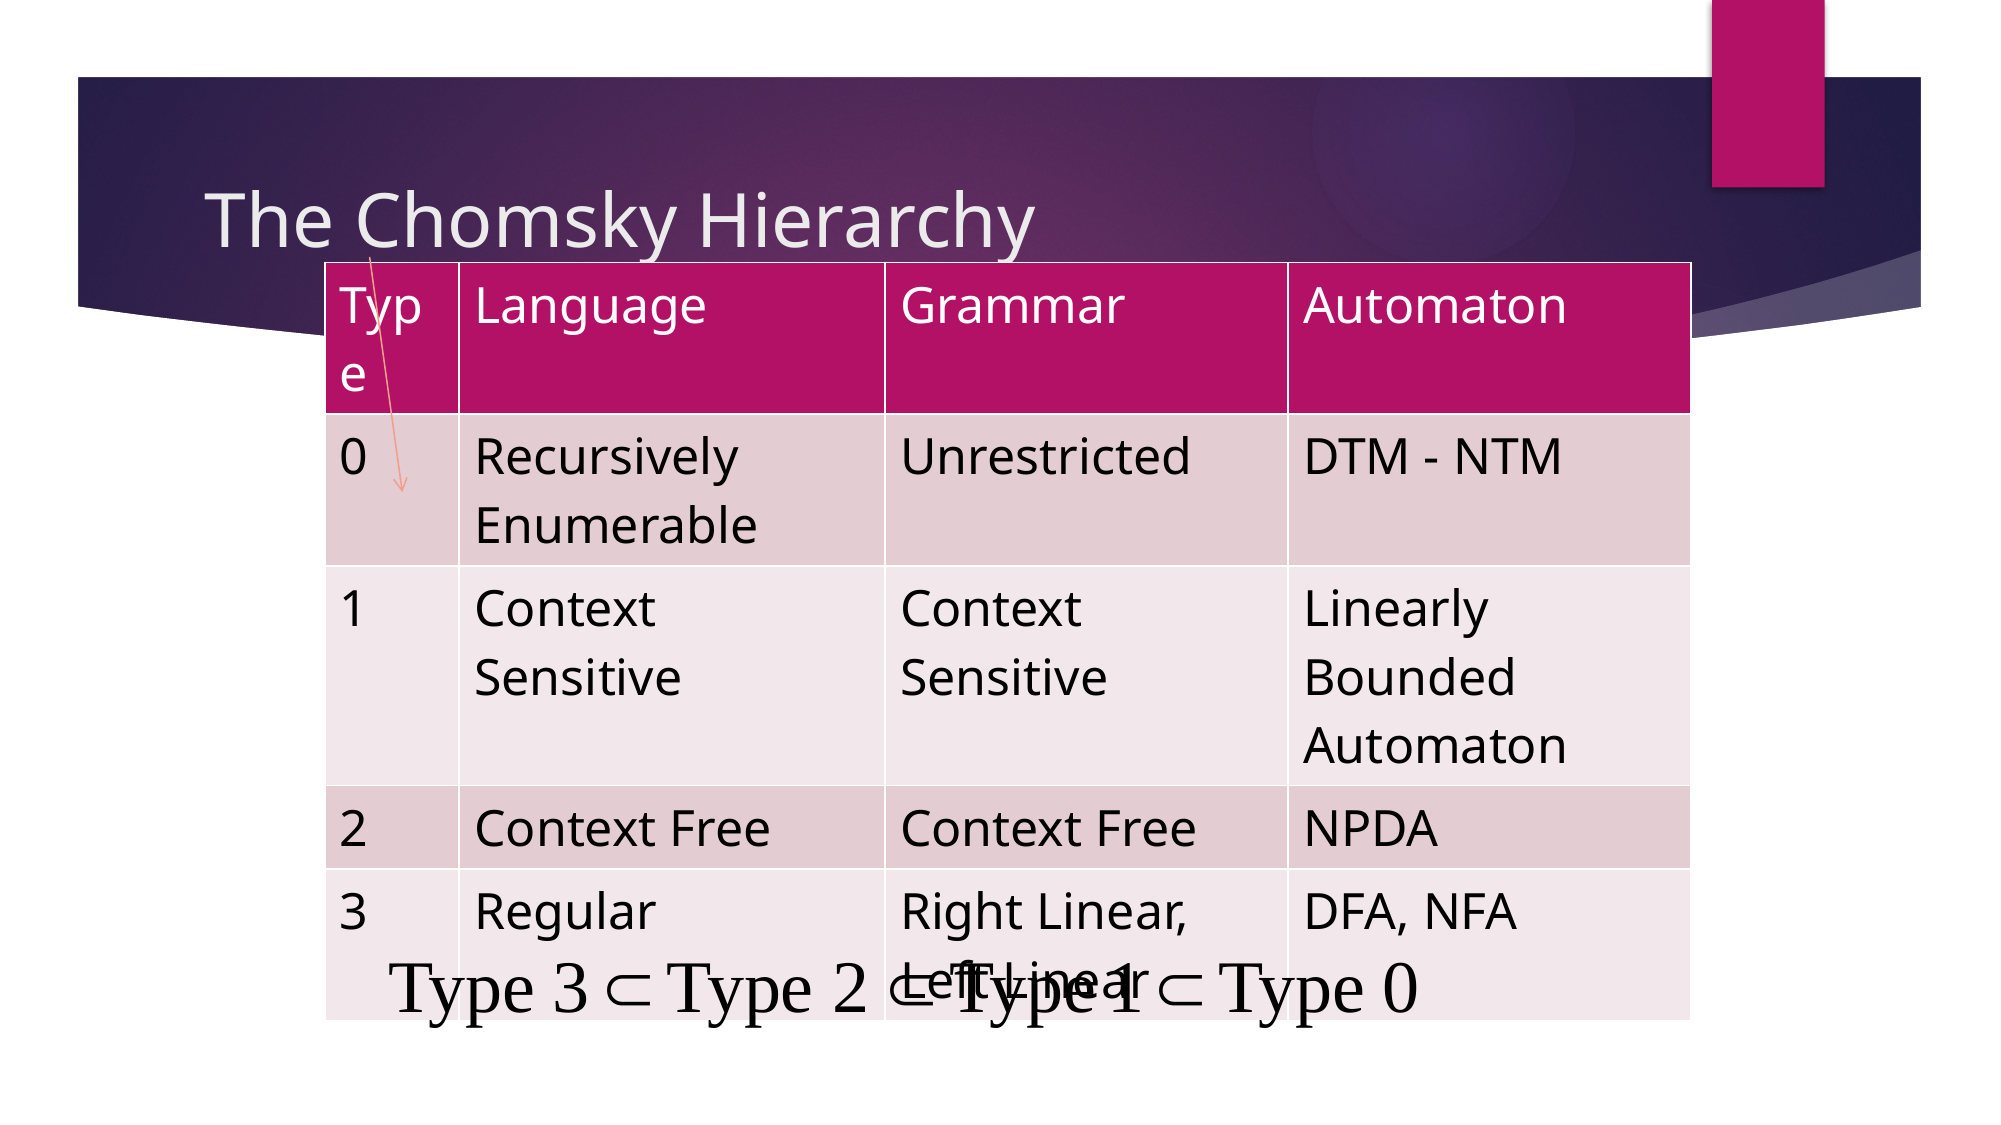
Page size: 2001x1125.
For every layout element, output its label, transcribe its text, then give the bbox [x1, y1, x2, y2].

table_cell 3 [326, 870, 458, 1020]
table_cell 0 [326, 415, 458, 565]
table_cell Unrestricted [886, 415, 1287, 565]
table_header Type [326, 263, 382, 356]
table_cell Regular [460, 870, 884, 942]
table_cell Right Linear, Left Linear [886, 870, 1287, 942]
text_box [268, 358, 504, 392]
table_header Language [460, 263, 884, 413]
table_header Grammar [886, 263, 1287, 413]
table_cell Linearly Bounded Automaton [1289, 567, 1690, 785]
table_header Automaton [1289, 263, 1690, 413]
table_cell Context Sensitive [886, 567, 1287, 785]
table_cell 1 [326, 567, 458, 785]
table_cell DTM - NTM [1289, 415, 1690, 565]
table_cell Context Free [460, 786, 884, 868]
title The Chomsky Hierarchy [189, 159, 1627, 276]
table_cell NPDA [1289, 786, 1690, 868]
table_header Type [391, 403, 458, 413]
table_cell Context Sensitive [460, 567, 884, 785]
table_header Type [372, 263, 458, 356]
table_header Type [326, 403, 390, 413]
table_cell 2 [326, 786, 458, 868]
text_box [378, 943, 1430, 1044]
table_cell Recursively Enumerable [460, 415, 884, 565]
table_cell DFA, NFA [1289, 870, 1690, 1020]
table_cell Context Free [886, 786, 1287, 868]
